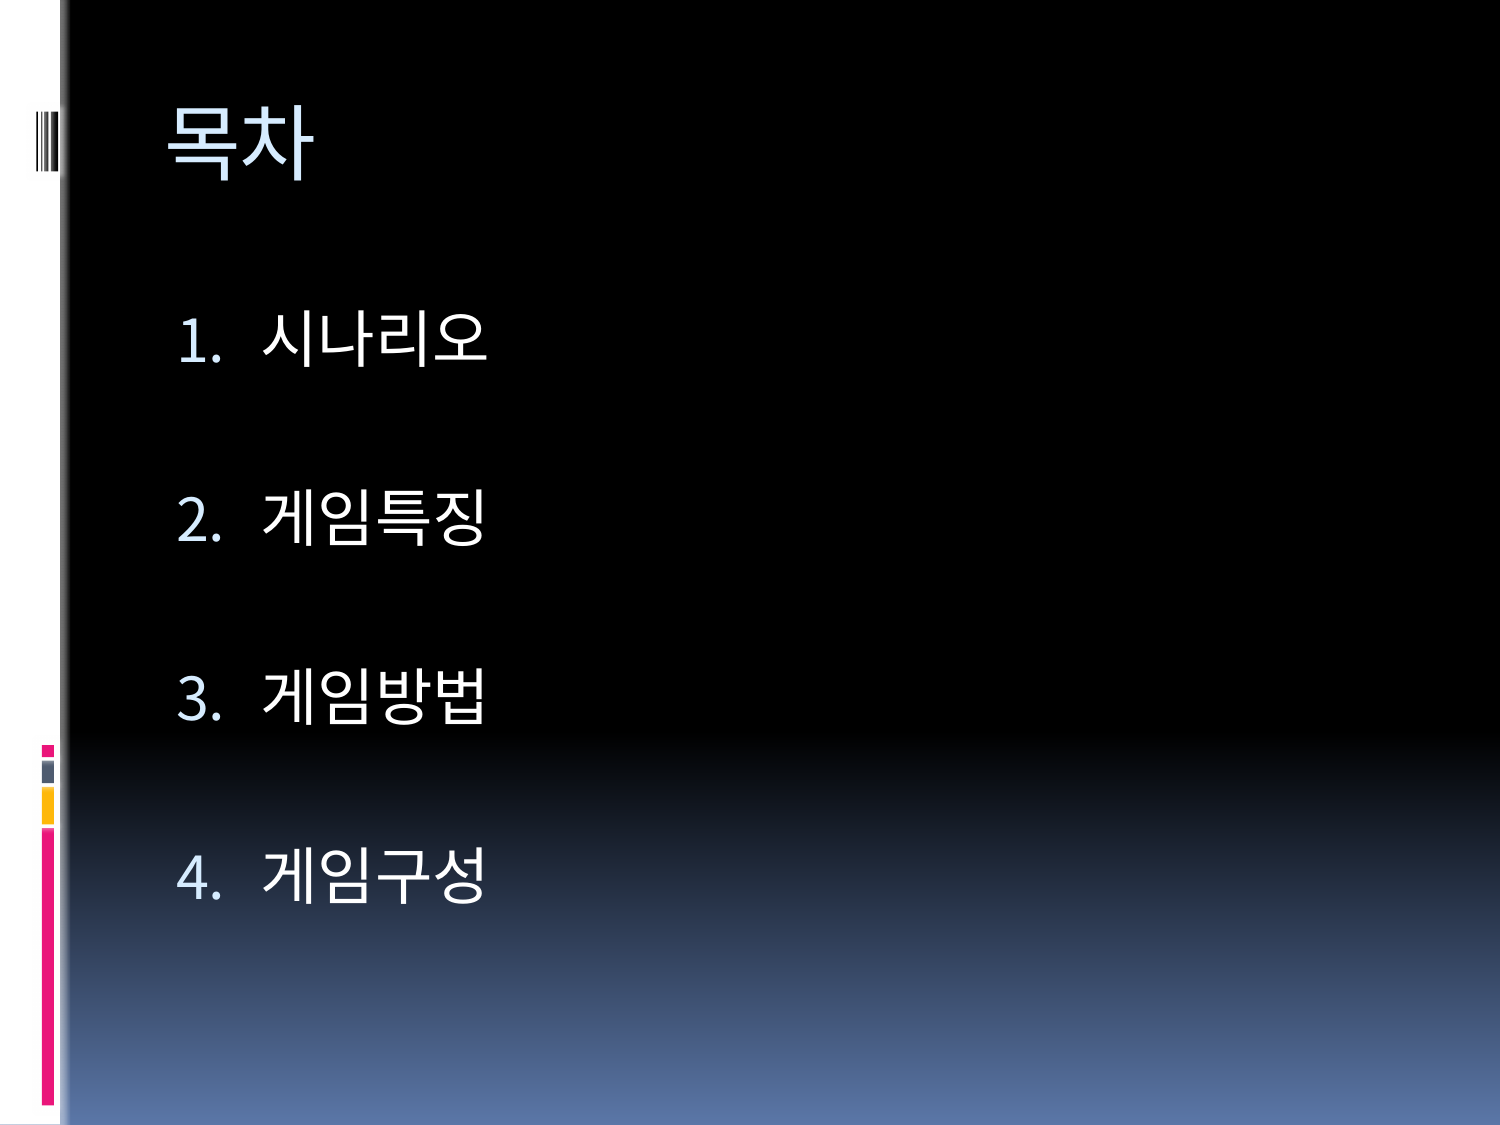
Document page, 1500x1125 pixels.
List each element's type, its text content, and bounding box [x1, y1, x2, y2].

title 목차 [150, 83, 1425, 234]
list 시나리오 게임특징 게임방법 게임구성 [150, 292, 1425, 1043]
